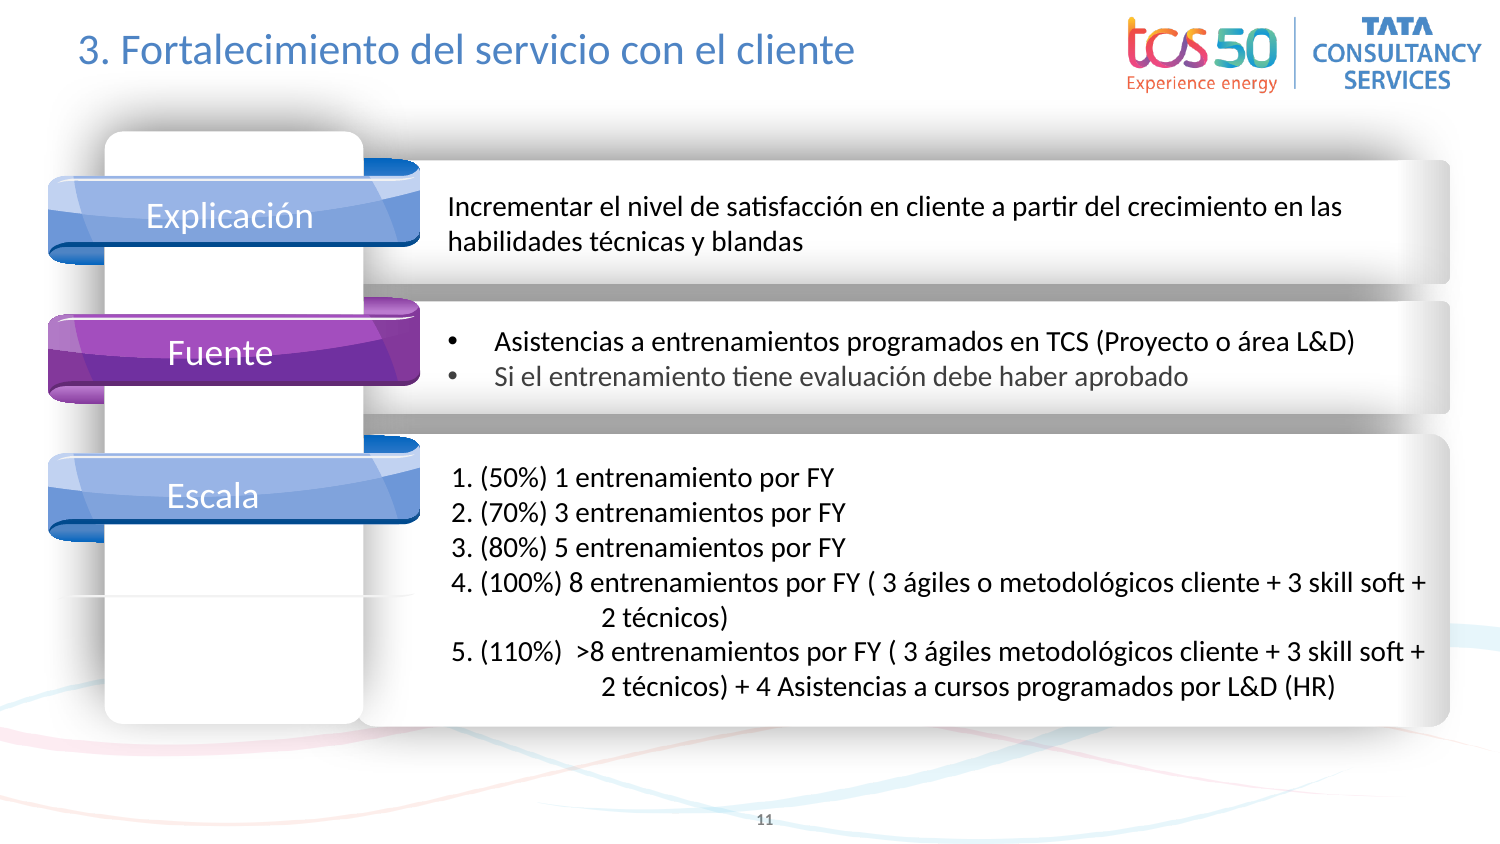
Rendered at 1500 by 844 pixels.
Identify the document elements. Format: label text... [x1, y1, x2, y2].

picture [1110, 0, 1499, 107]
title 3. Fortalecimiento del servicio con el cliente [66, 7, 1091, 87]
picture [0, 623, 1500, 844]
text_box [47, 131, 1451, 727]
